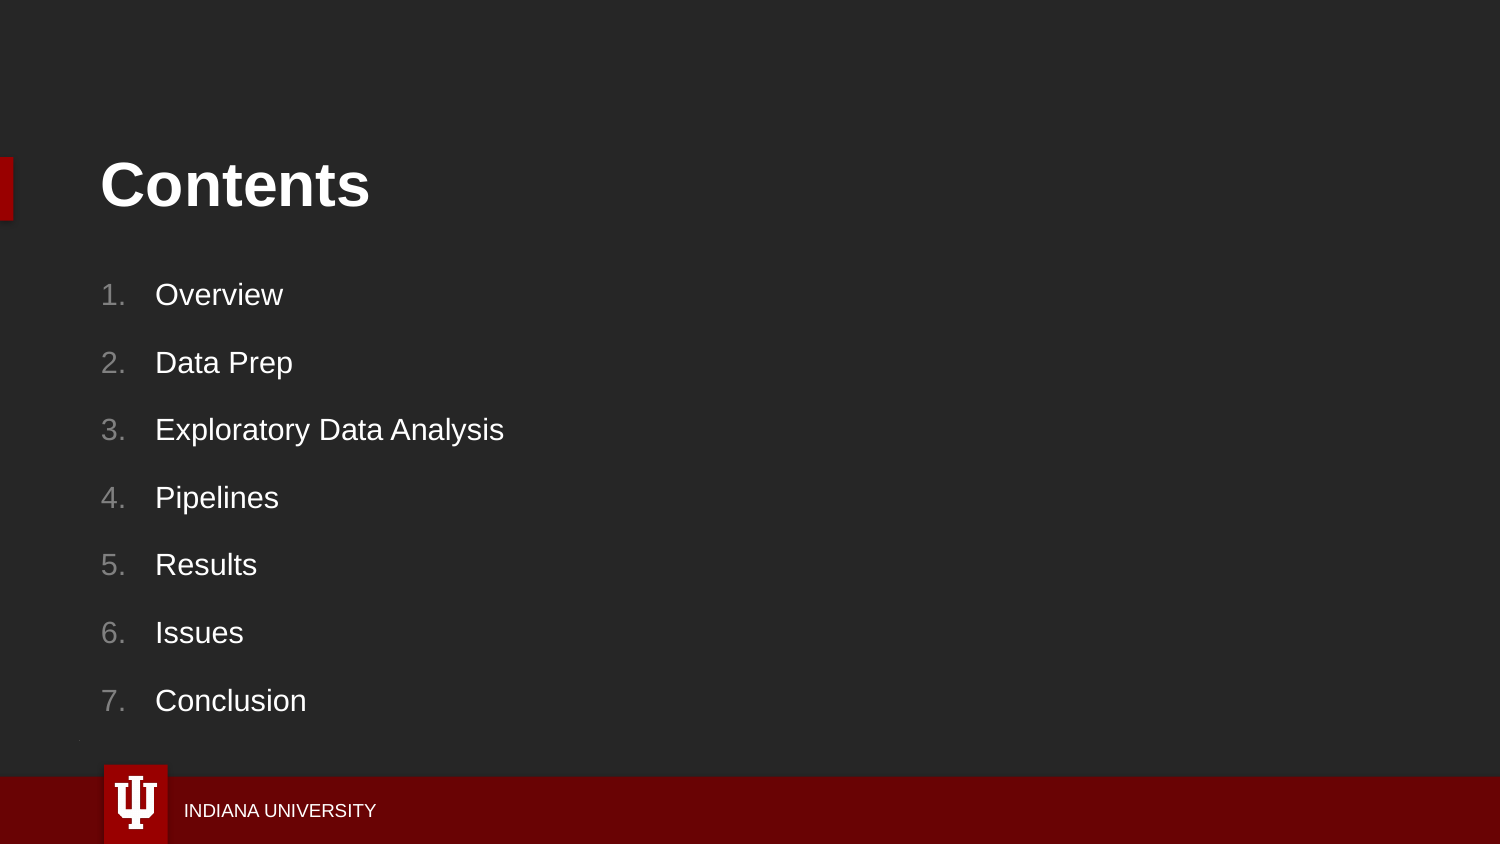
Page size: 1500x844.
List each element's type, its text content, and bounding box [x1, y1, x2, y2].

subtitle Overview Data Prep Exploratory Data Analysis Pipelines Results Issues Conclusion [85, 267, 1400, 730]
title Contents [85, 124, 1399, 240]
picture [79, 740, 192, 844]
